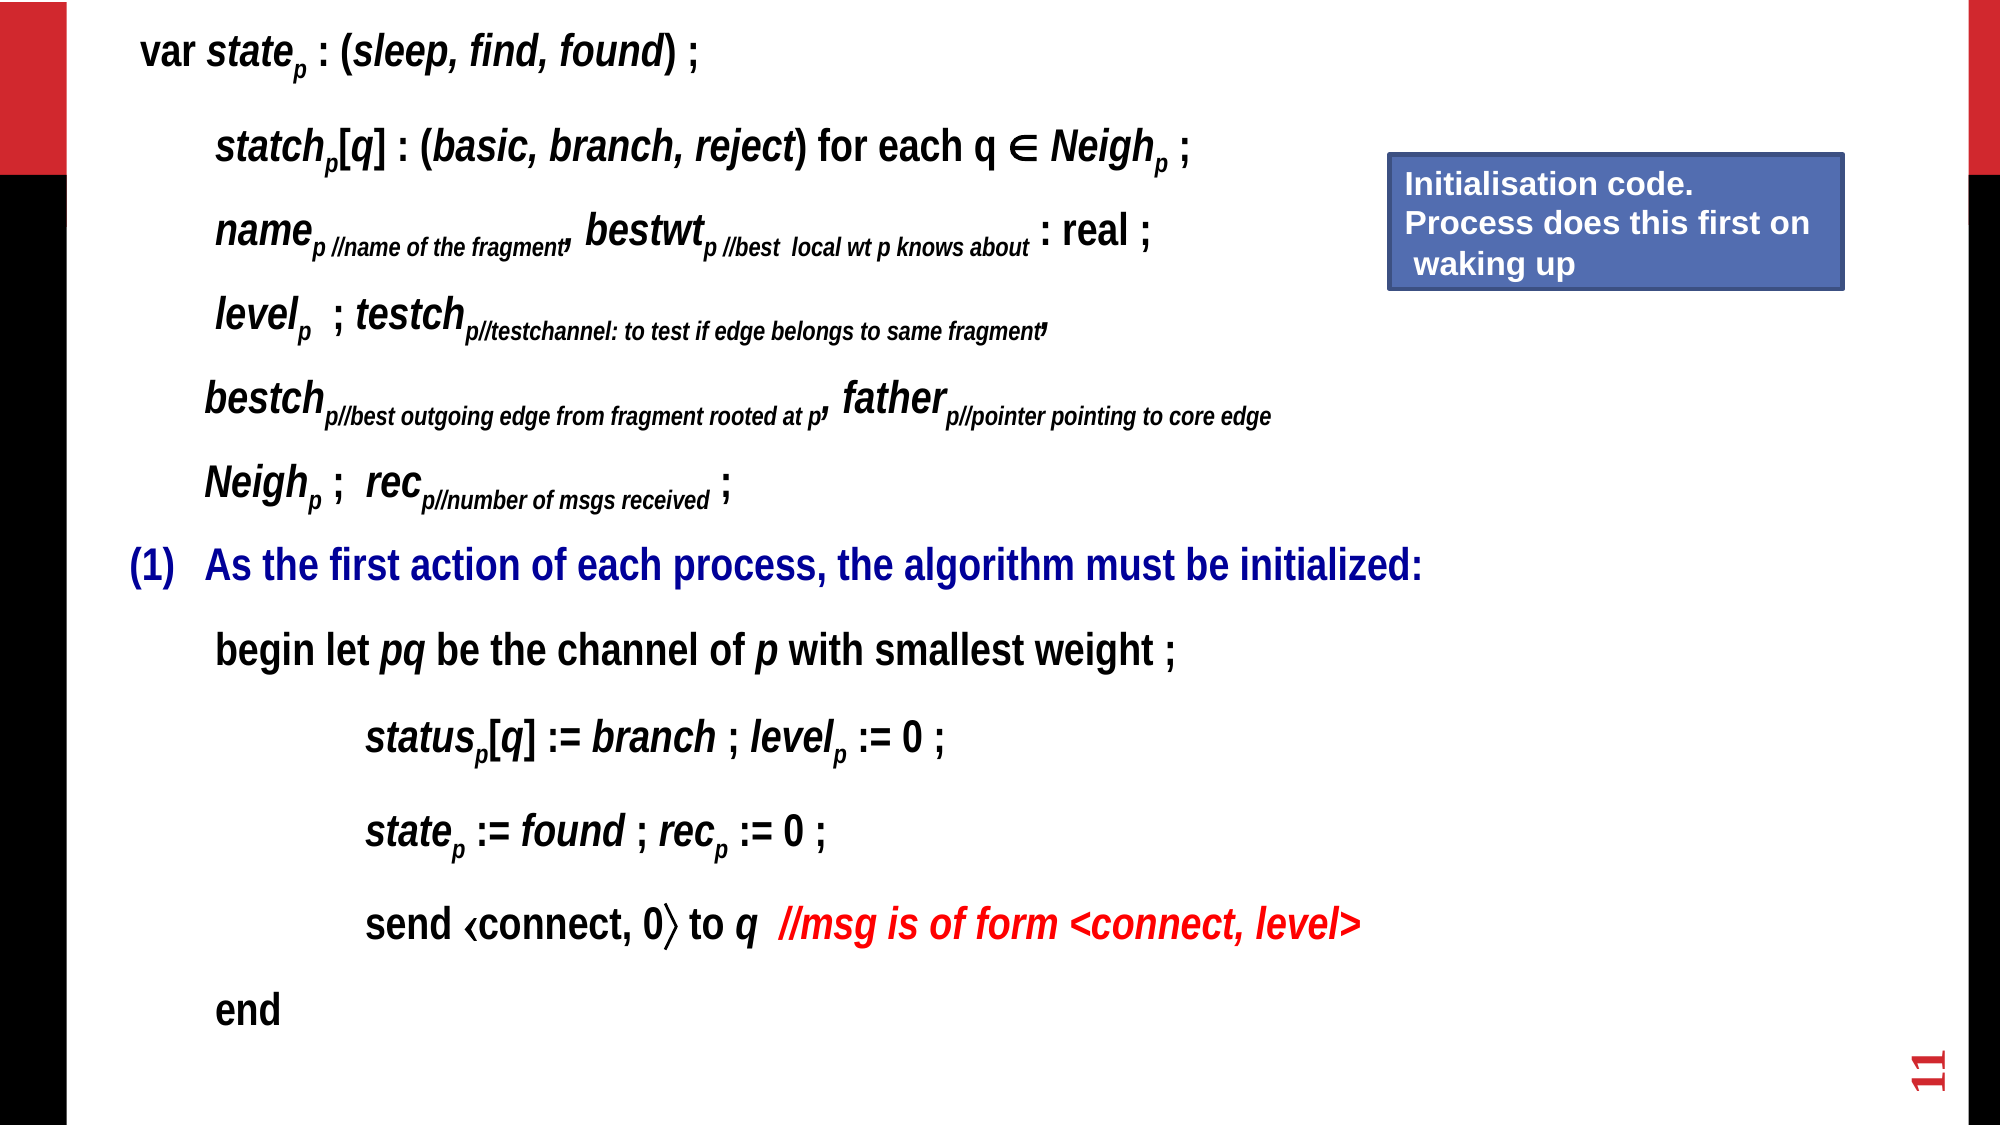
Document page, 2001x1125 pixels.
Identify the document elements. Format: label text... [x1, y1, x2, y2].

list var statep : (sleep, find, found) ; statchp[q] : (basic, branch, reject) for each q  Neighp ; namep //name of the fragment, bestwtp //best local wt p knows about : real ; levelp ; testchp//testchannel: to test if edge belongs to same fragment, bestchp//best outgoing edge from fragment rooted at p, fatherp//pointer pointing to core edge Neighp ; recp//number of msgs received ; As the first action of each process, the algorithm must be initialized: begin let pq be the channel of p with smallest weight ; statusp[q] := branch ; levelp := 0 ; statep := found ; recp := 0 ; send connect, 0 to q //msg is of form <connect, level> end [112, 0, 1700, 975]
text_box Initialisation code. Process does this first on waking up [1387, 152, 1845, 291]
slide_number 11 [1899, 996, 1950, 1113]
